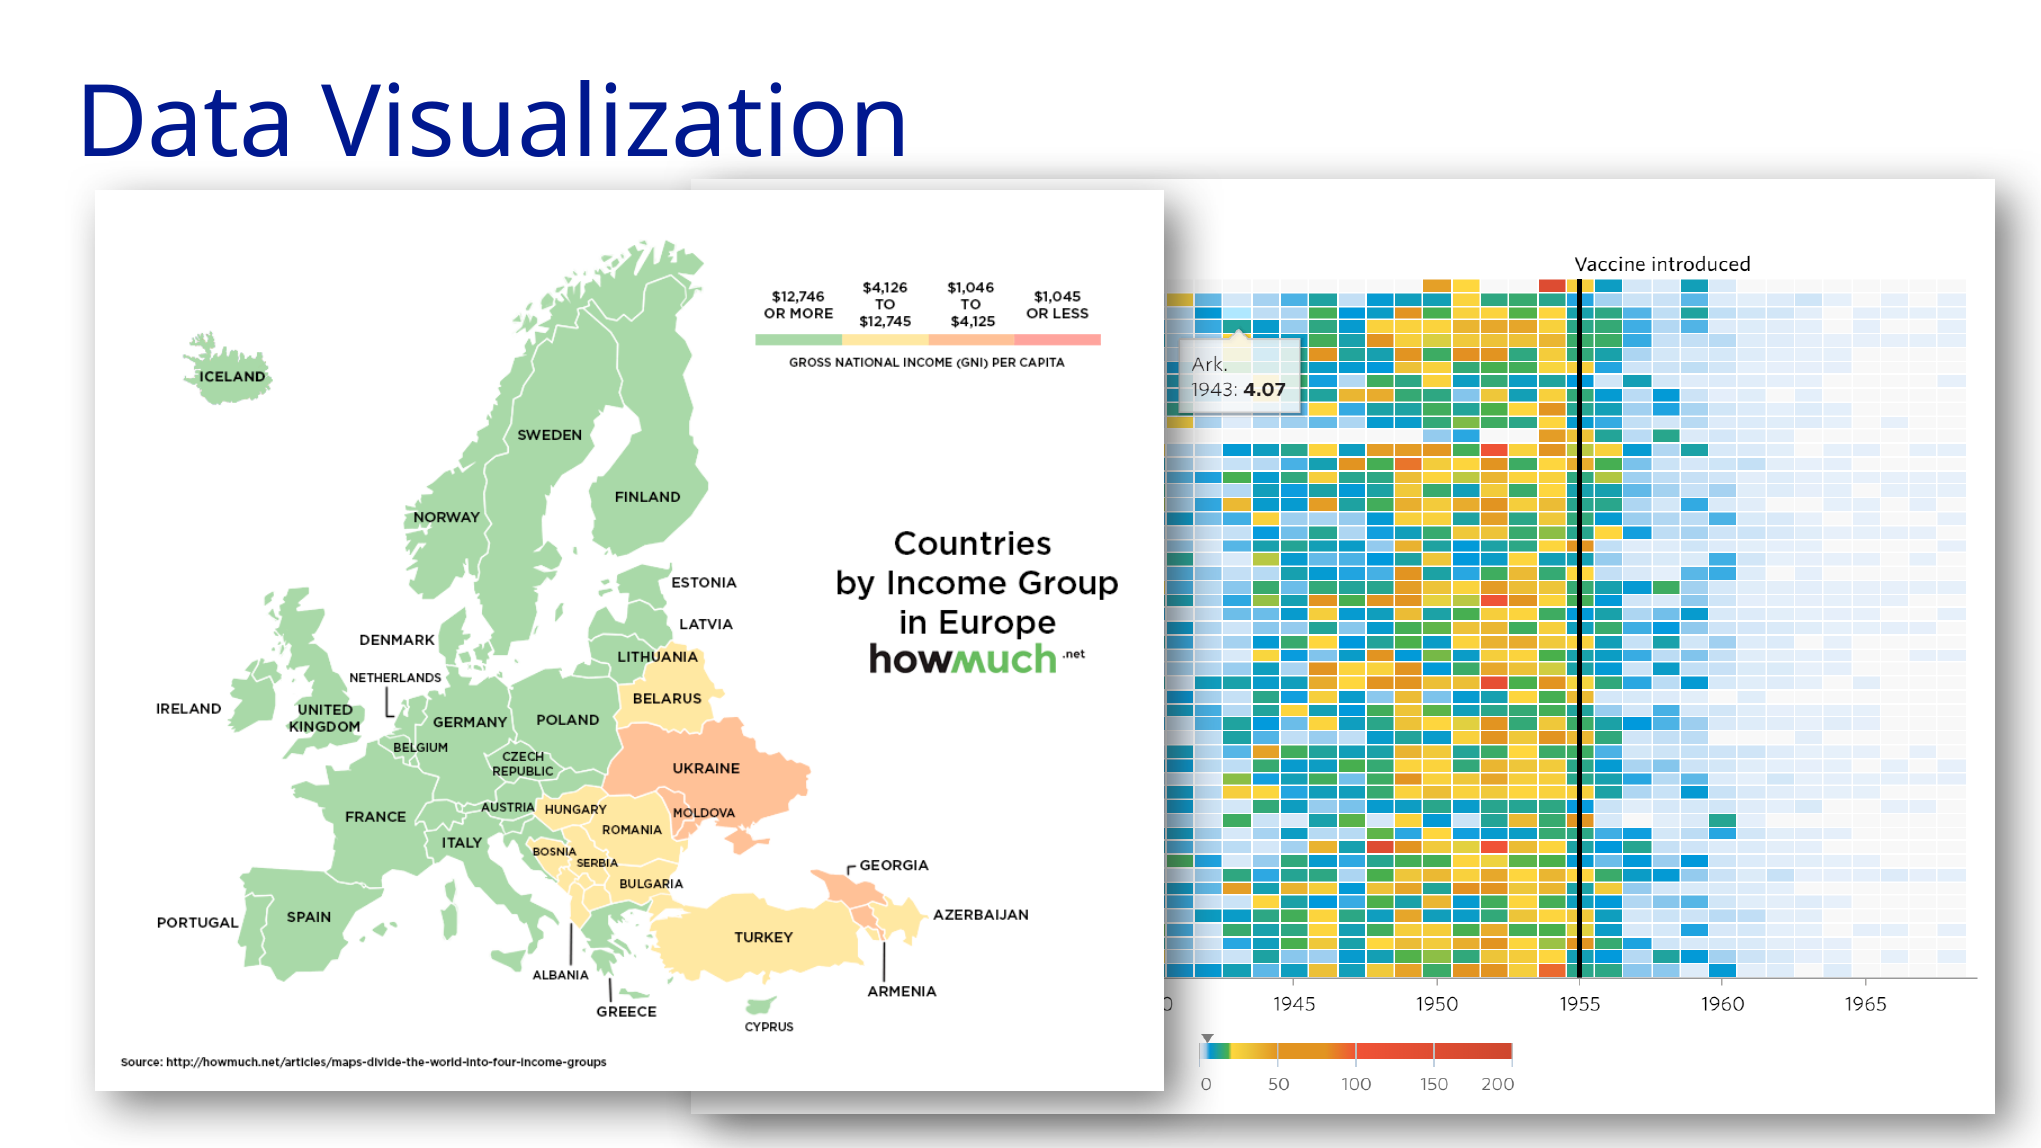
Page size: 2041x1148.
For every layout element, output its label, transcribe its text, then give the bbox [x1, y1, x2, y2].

title Data Visualization [45, 48, 1996, 199]
picture [94, 179, 1996, 1115]
